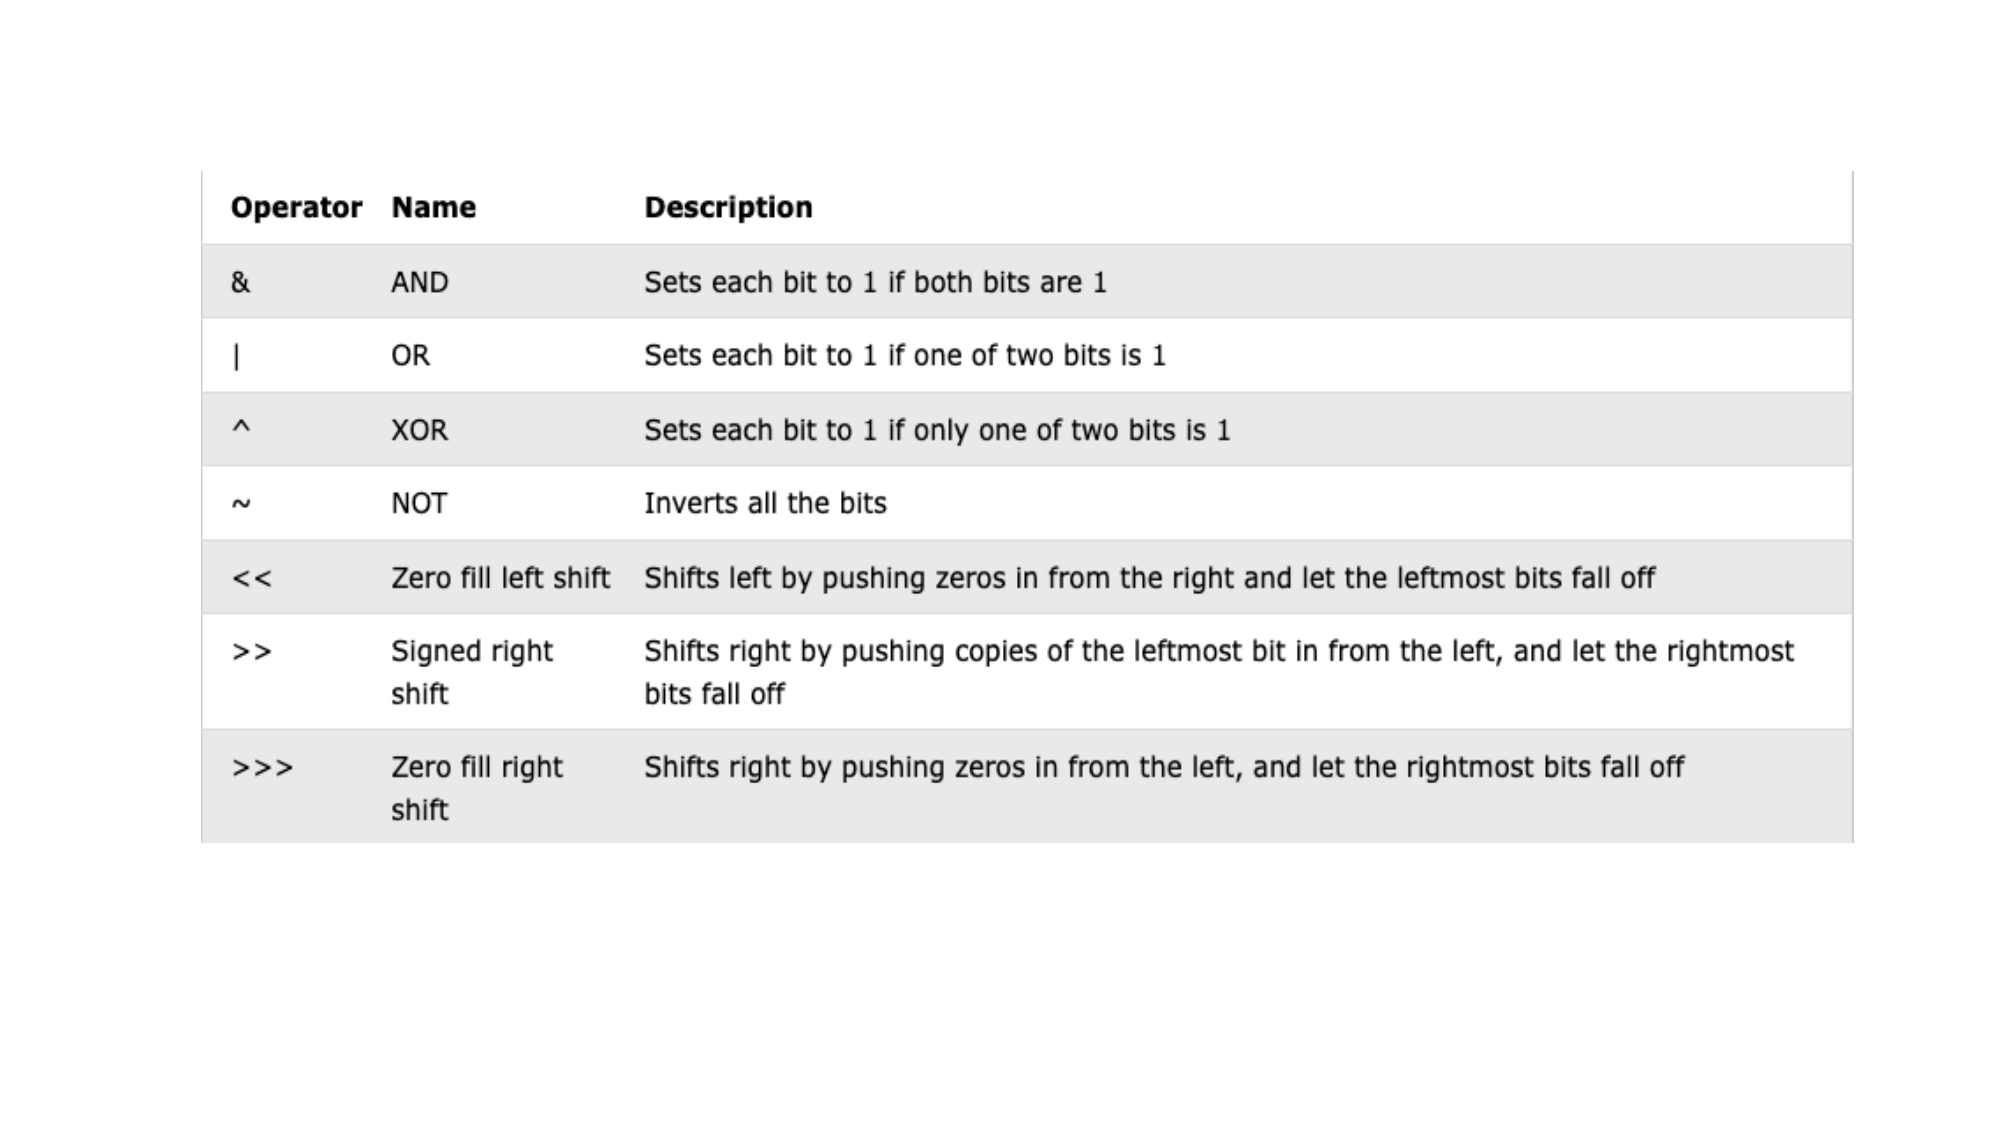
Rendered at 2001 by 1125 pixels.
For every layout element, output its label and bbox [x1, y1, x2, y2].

picture [201, 171, 1854, 843]
